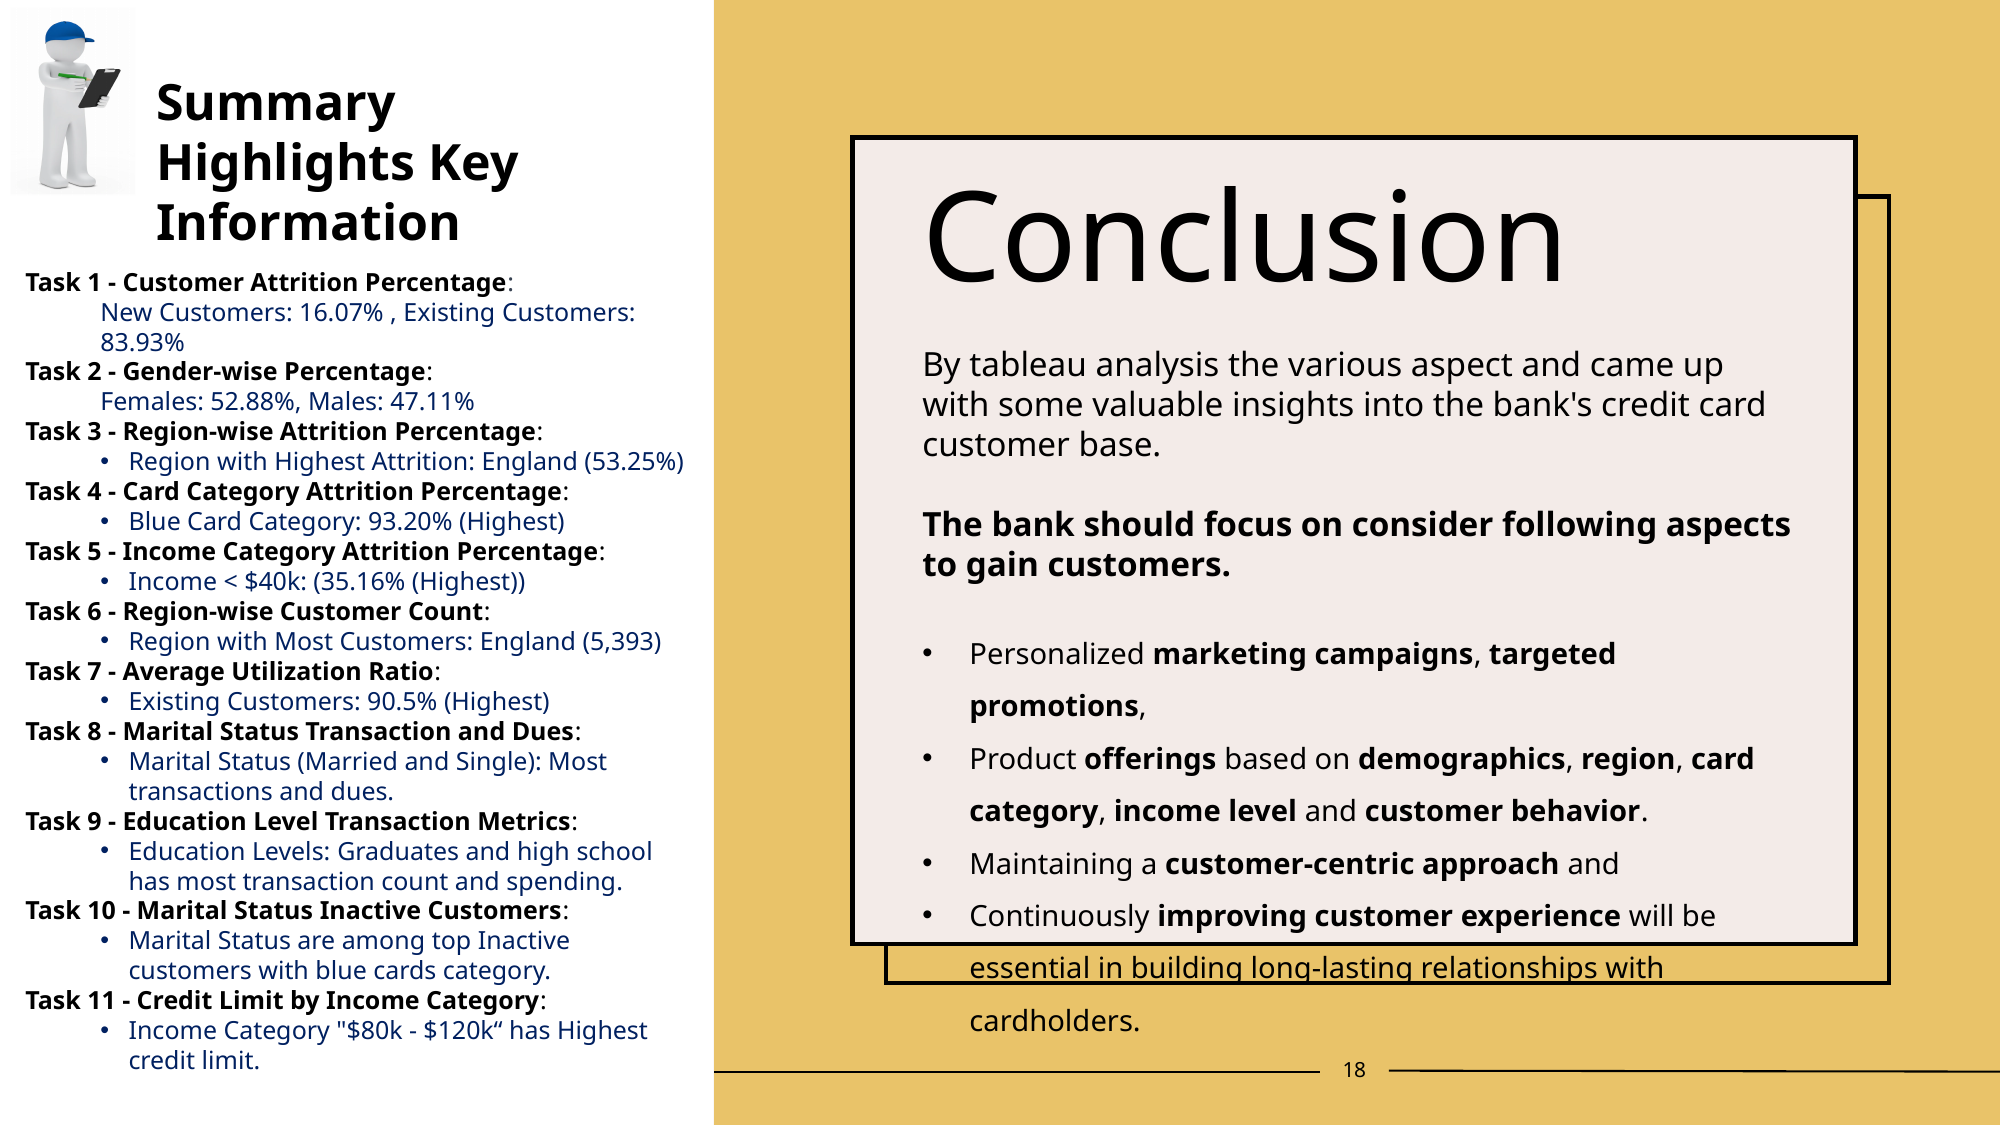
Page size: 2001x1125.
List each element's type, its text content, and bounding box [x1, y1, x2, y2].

list By tableau analysis the various aspect and came up with some valuable insights into the bank's credit card customer base. The bank should focus on consider following aspects to gain customers. Personalized marketing campaigns, targeted promotions, Product offerings based on demographics, region, card category, income level and customer behavior. Maintaining a customer-centric approach and Continuously improving customer experience will be essential in building long-lasting relationships with cardholders. [907, 335, 1815, 922]
picture [0, 0, 714, 1125]
slide_number 18 [1324, 1050, 1385, 1091]
title Conclusion [907, 165, 1721, 335]
